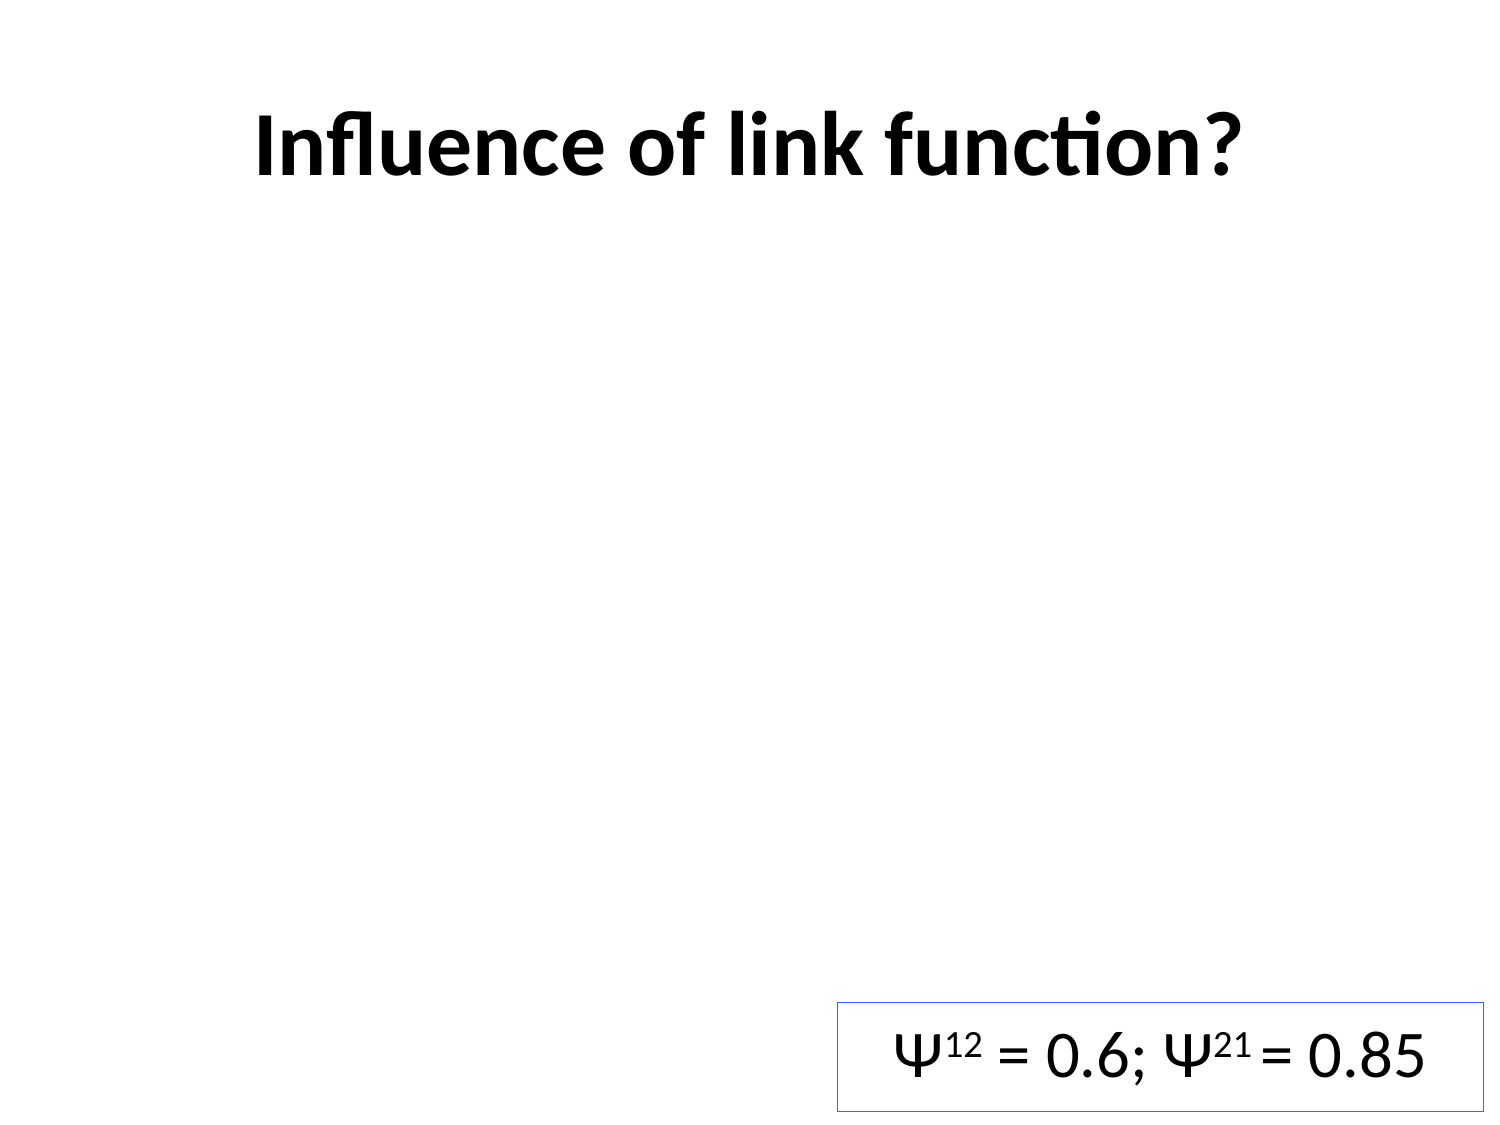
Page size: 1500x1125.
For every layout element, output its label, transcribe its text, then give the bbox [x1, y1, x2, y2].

text_box Ψ12 = 0.6; Ψ21 = 0.85 [837, 1002, 1484, 1112]
title Influence of link function? [75, 45, 1425, 233]
